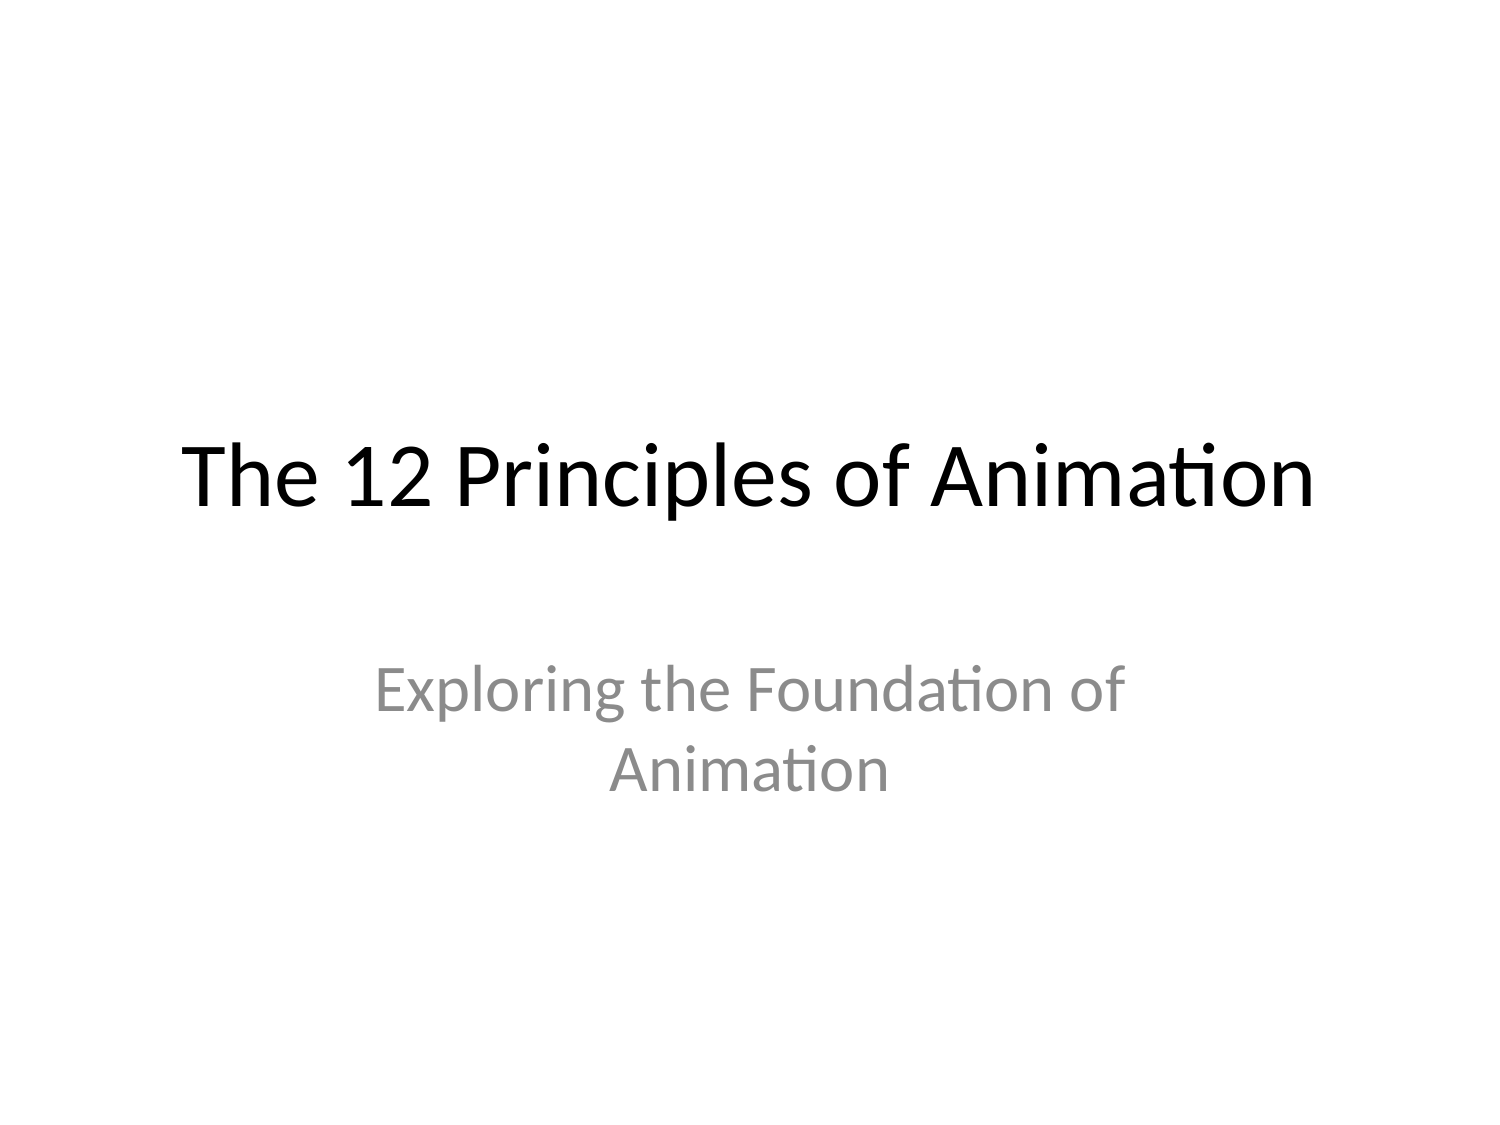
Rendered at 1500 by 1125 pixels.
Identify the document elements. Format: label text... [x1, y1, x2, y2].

title The 12 Principles of Animation [112, 349, 1388, 591]
subtitle Exploring the Foundation of Animation [225, 637, 1275, 925]
